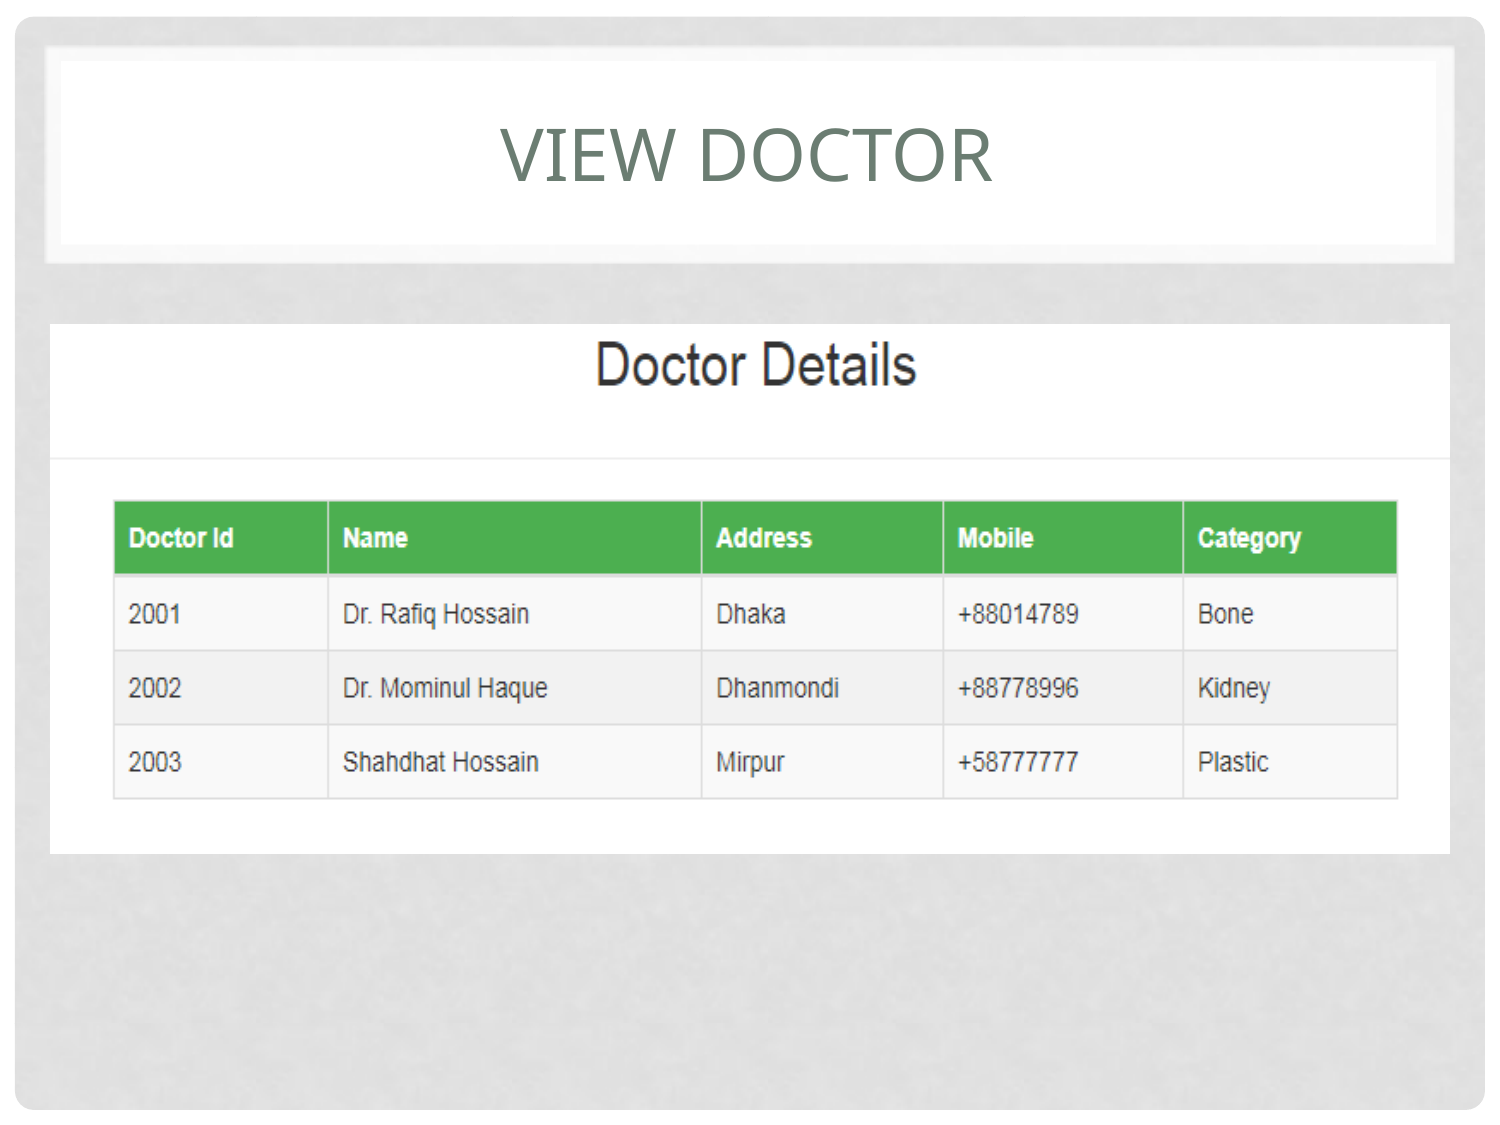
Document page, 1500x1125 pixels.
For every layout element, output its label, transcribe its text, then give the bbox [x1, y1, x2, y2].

title View doctor [69, 66, 1425, 238]
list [49, 324, 1451, 854]
